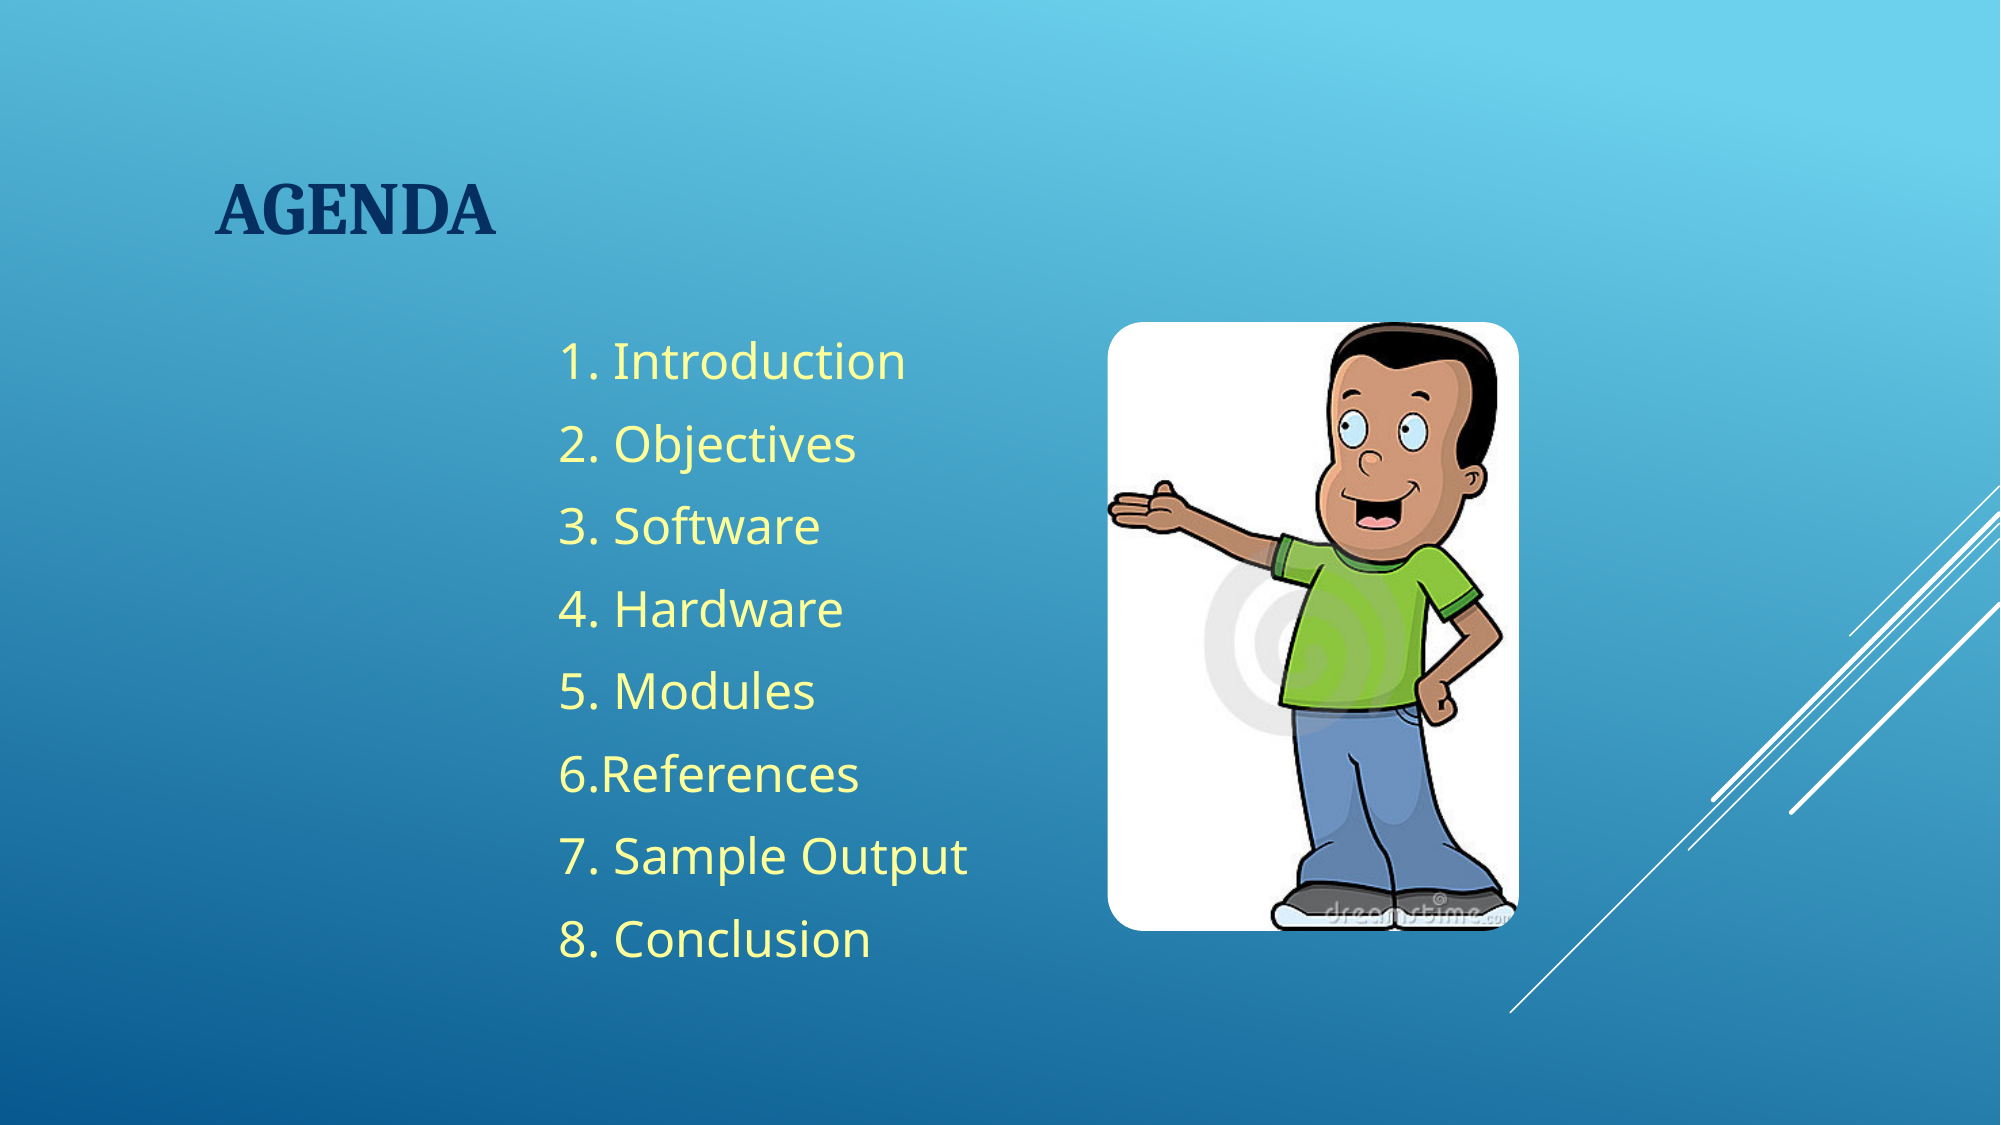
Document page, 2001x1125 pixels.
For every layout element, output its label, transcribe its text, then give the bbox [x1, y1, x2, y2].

picture [1107, 321, 1520, 932]
list 1. Introduction 2. Objectives 3. Software 4. Hardware 5. Modules 6.References 7. Sample Output 8. Conclusion [543, 322, 1000, 1024]
title agenda [200, 143, 1601, 258]
